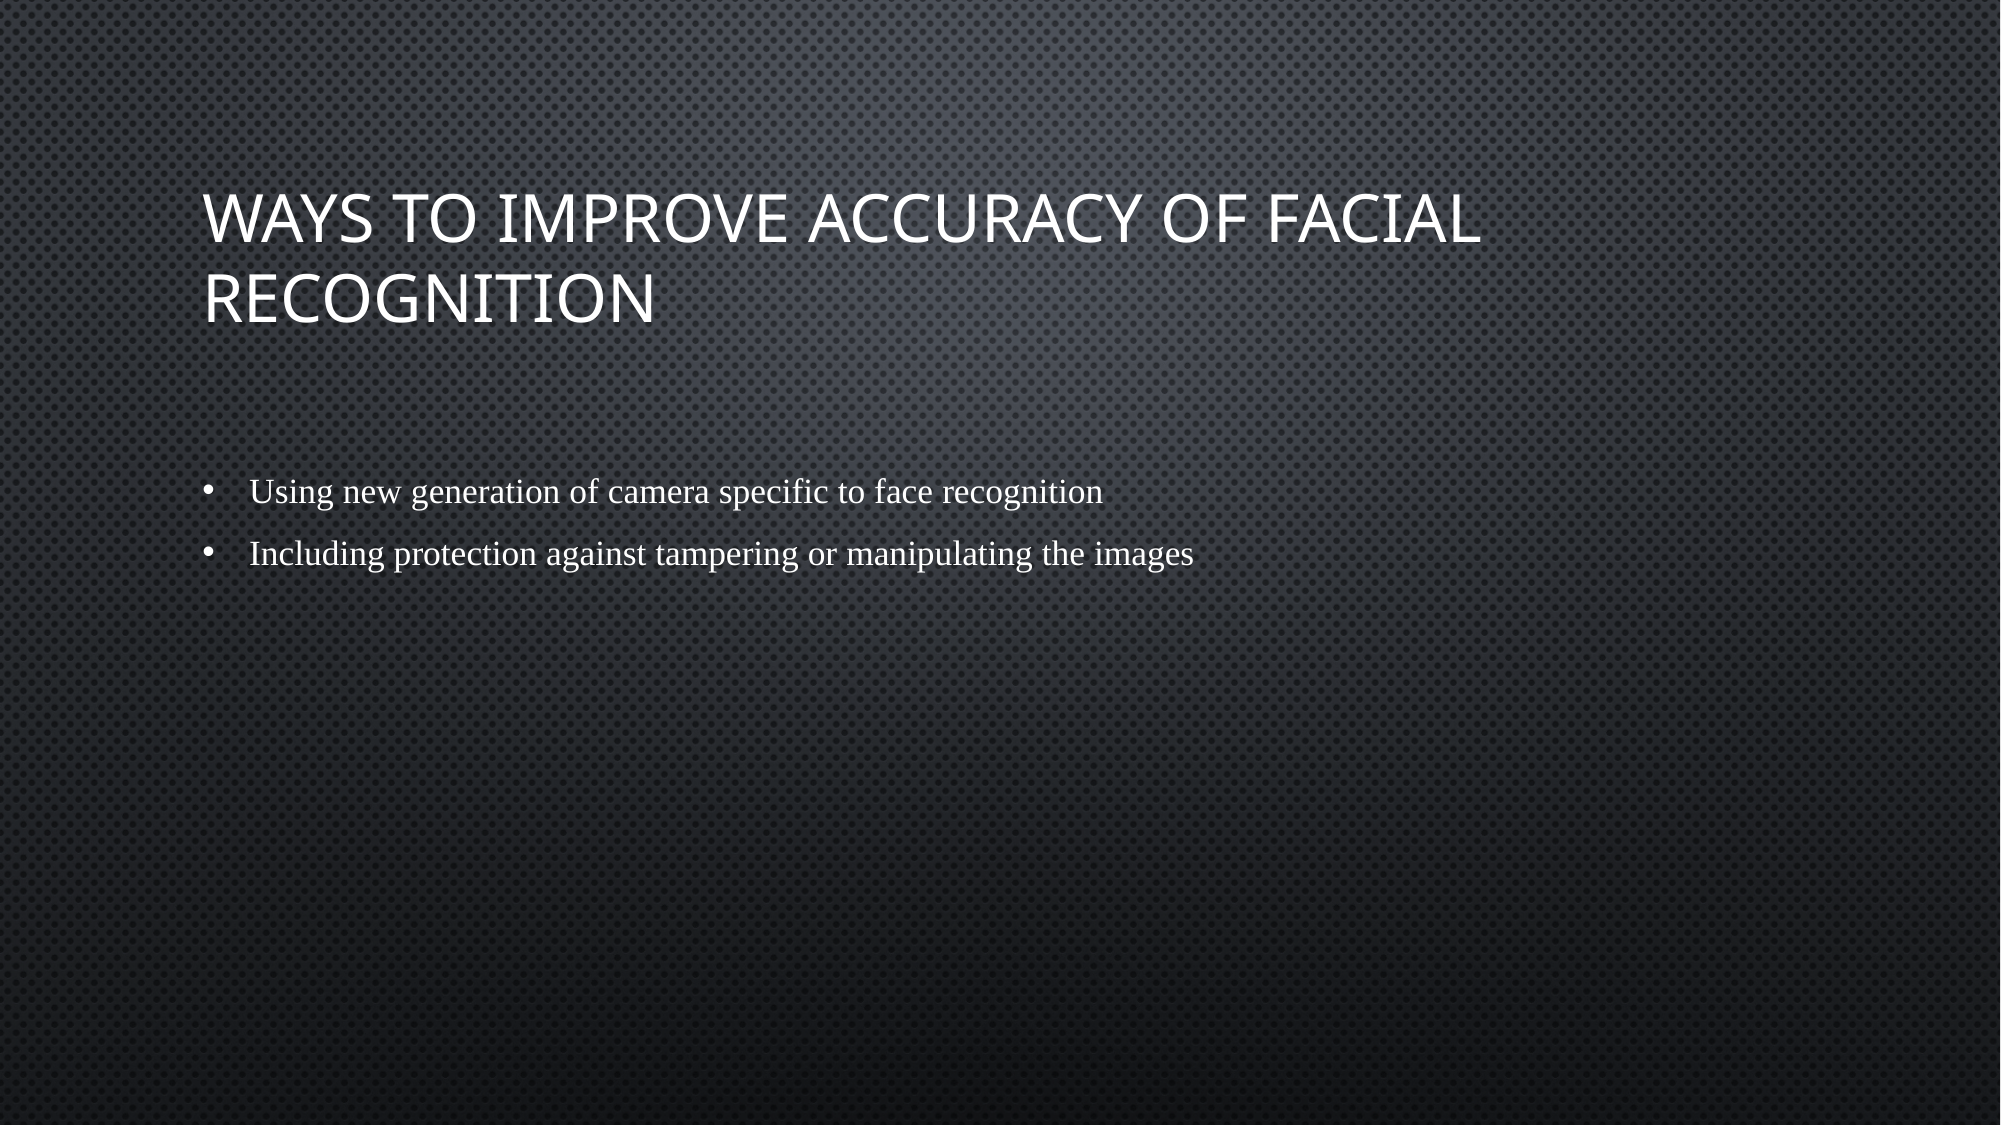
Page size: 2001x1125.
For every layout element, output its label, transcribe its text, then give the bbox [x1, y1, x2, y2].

list Using new generation of camera specific to face recognition Including protection against tampering or manipulating the images [187, 412, 1813, 628]
title WAYS to Improve accuracy of facial recognition [187, 99, 1813, 412]
